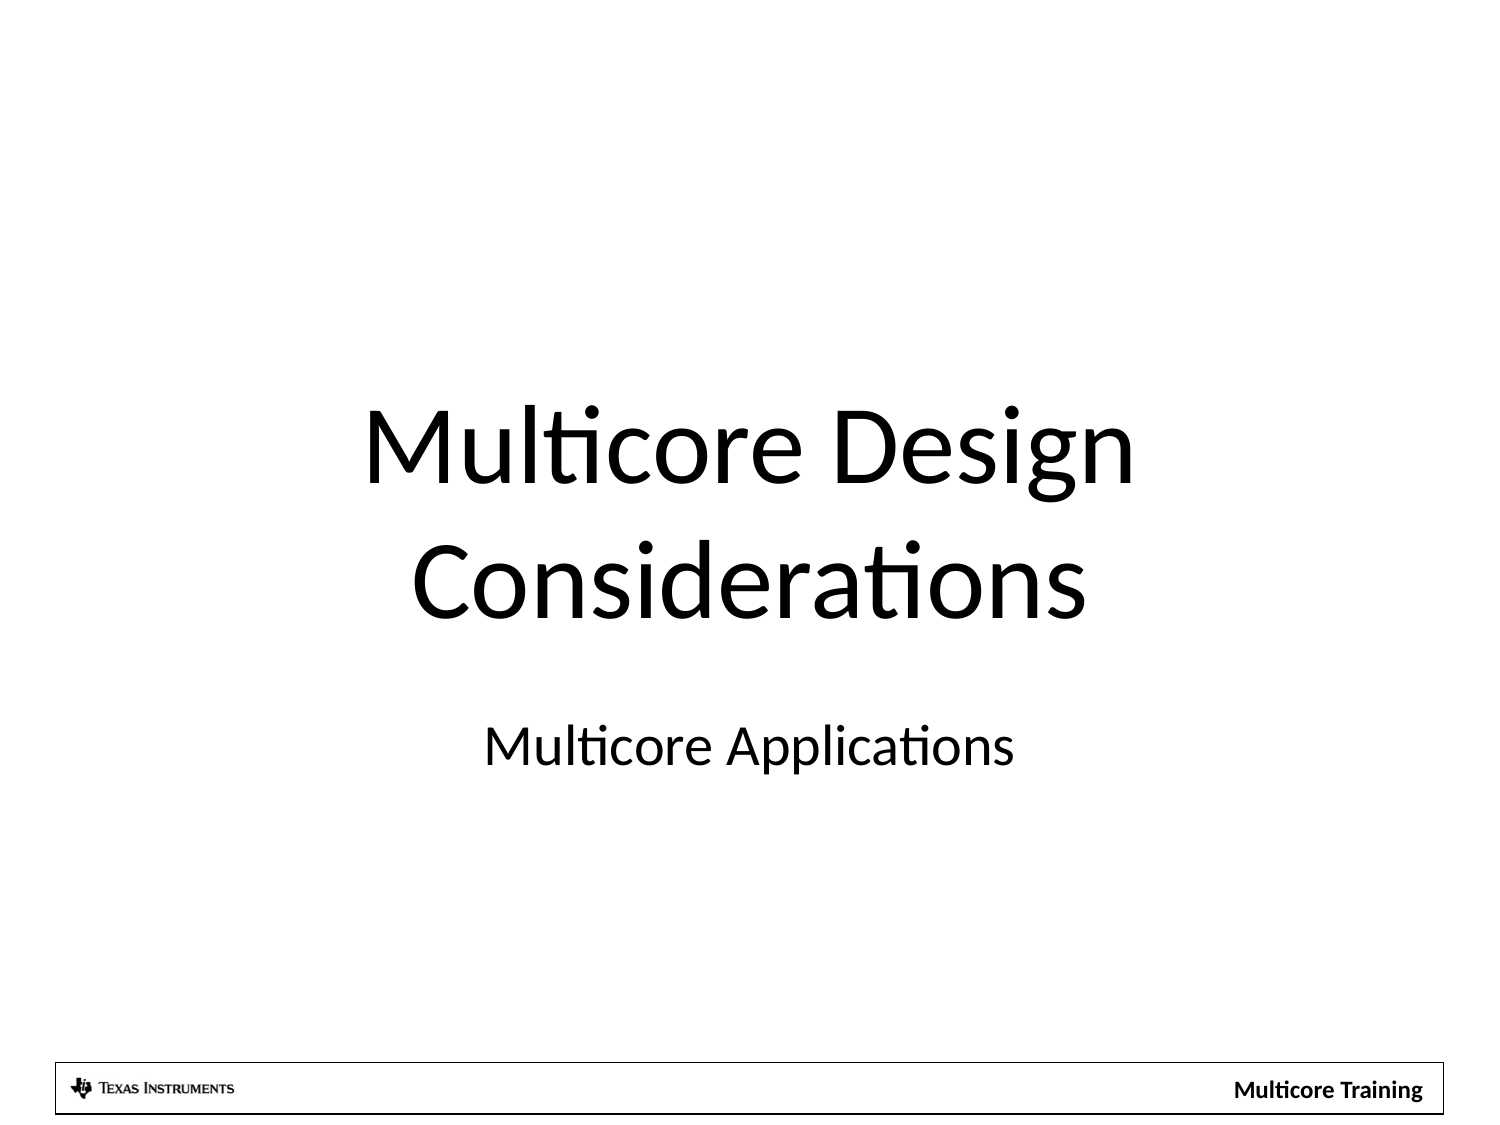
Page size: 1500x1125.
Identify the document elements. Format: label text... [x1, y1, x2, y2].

title Multicore Design Considerations [24, 387, 1476, 626]
text_box Multicore Applications [74, 699, 1425, 1005]
picture [59, 1066, 245, 1110]
